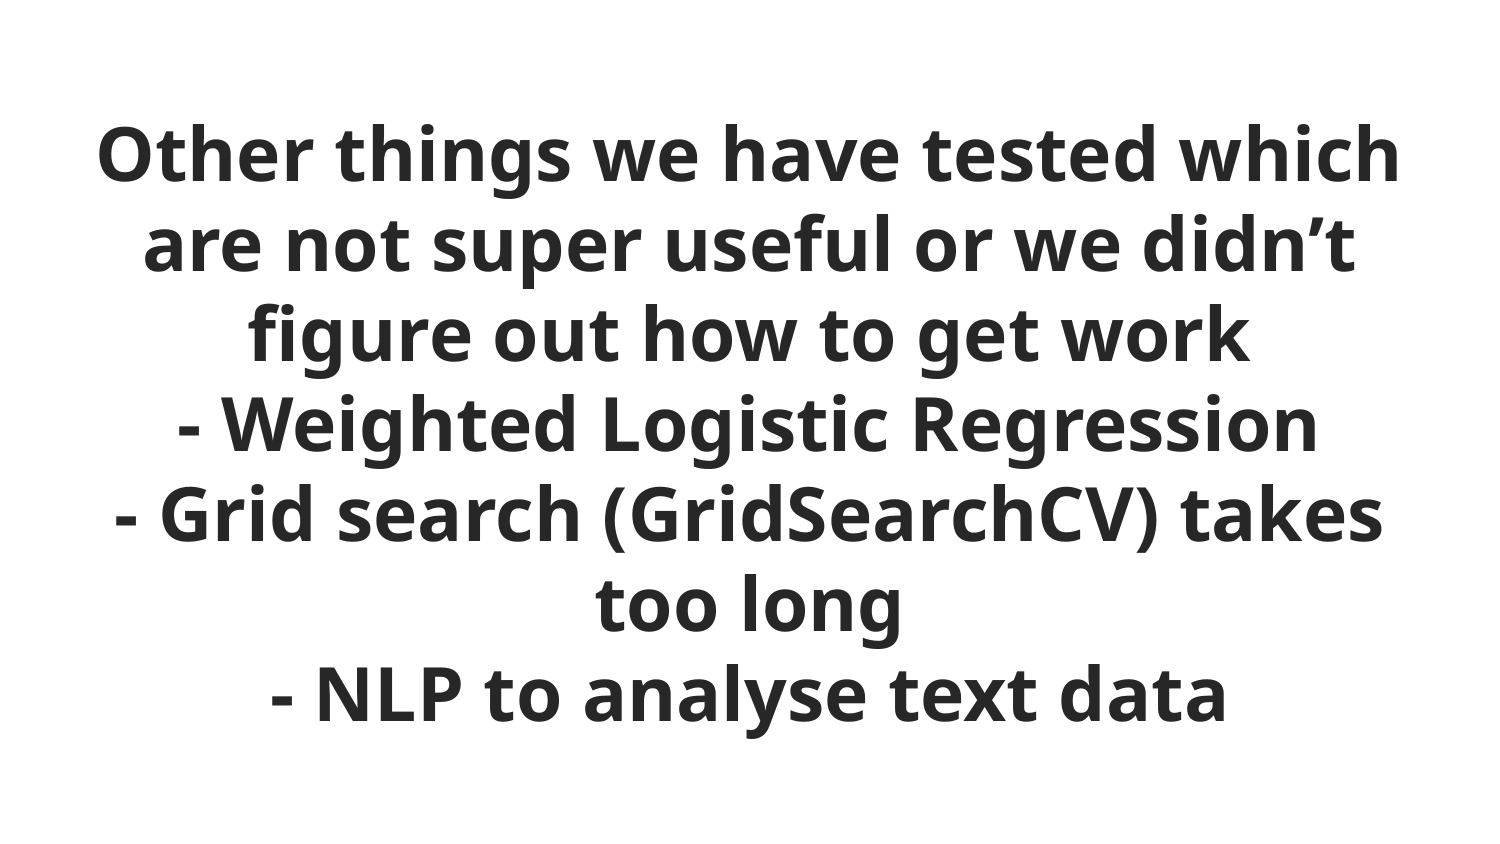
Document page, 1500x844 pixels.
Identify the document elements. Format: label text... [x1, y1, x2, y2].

title Other things we have tested which are not super useful or we didn’t figure out how to get work - Weighted Logistic Regression - Grid search (GridSearchCV) takes too long - NLP to analyse text data [51, 352, 1449, 491]
